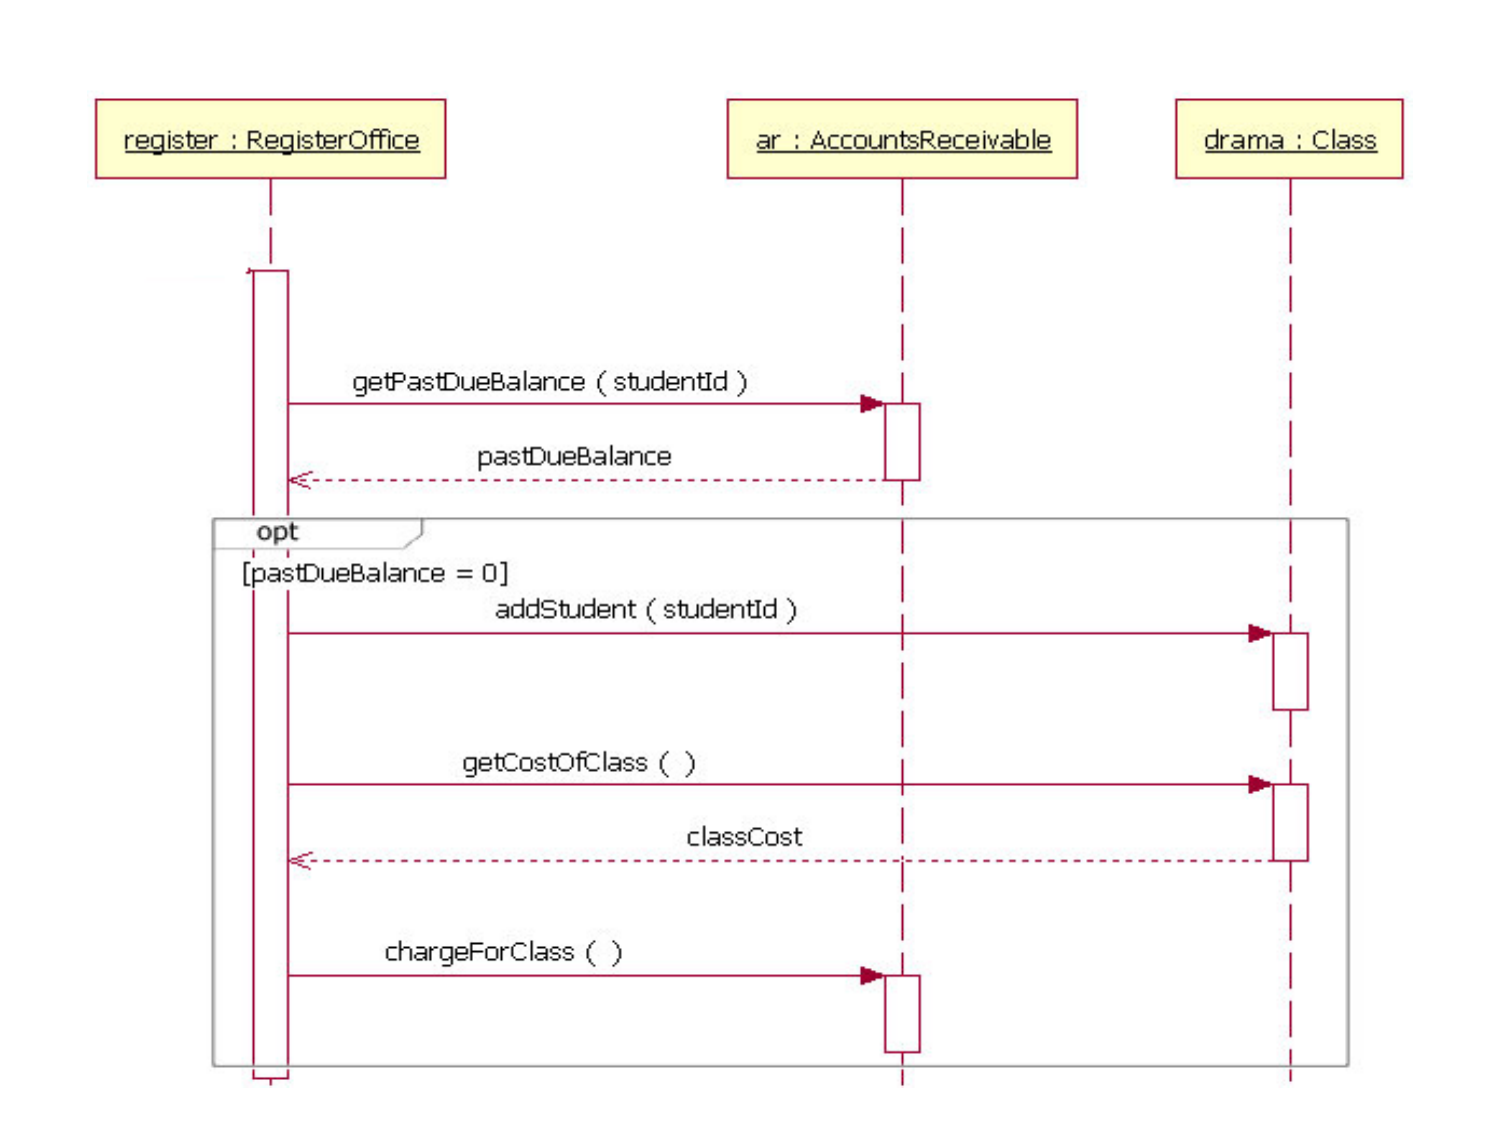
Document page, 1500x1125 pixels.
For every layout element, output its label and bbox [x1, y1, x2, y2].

picture [87, 87, 1413, 1088]
